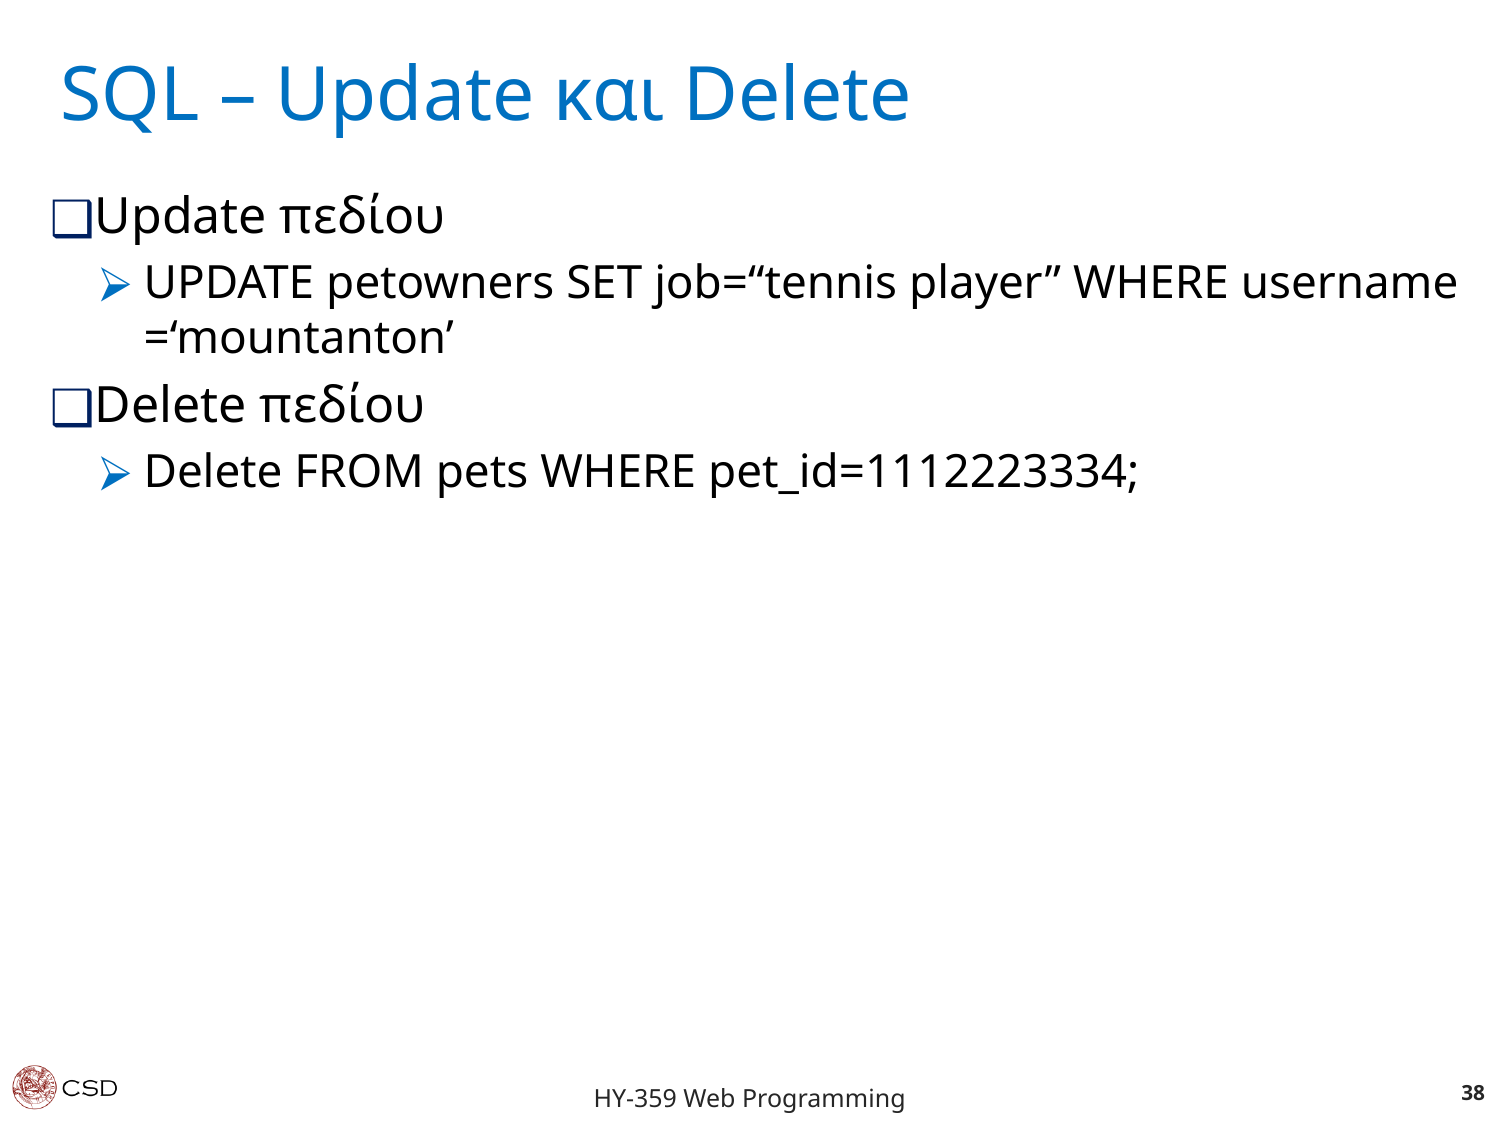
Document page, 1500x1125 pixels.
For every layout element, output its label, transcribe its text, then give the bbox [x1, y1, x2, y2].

text_box SQL – Update και Delete [45, 37, 1458, 144]
slide_number ‹#› [1418, 1064, 1500, 1124]
text_box [23, 177, 1500, 1029]
picture [8, 1061, 122, 1113]
